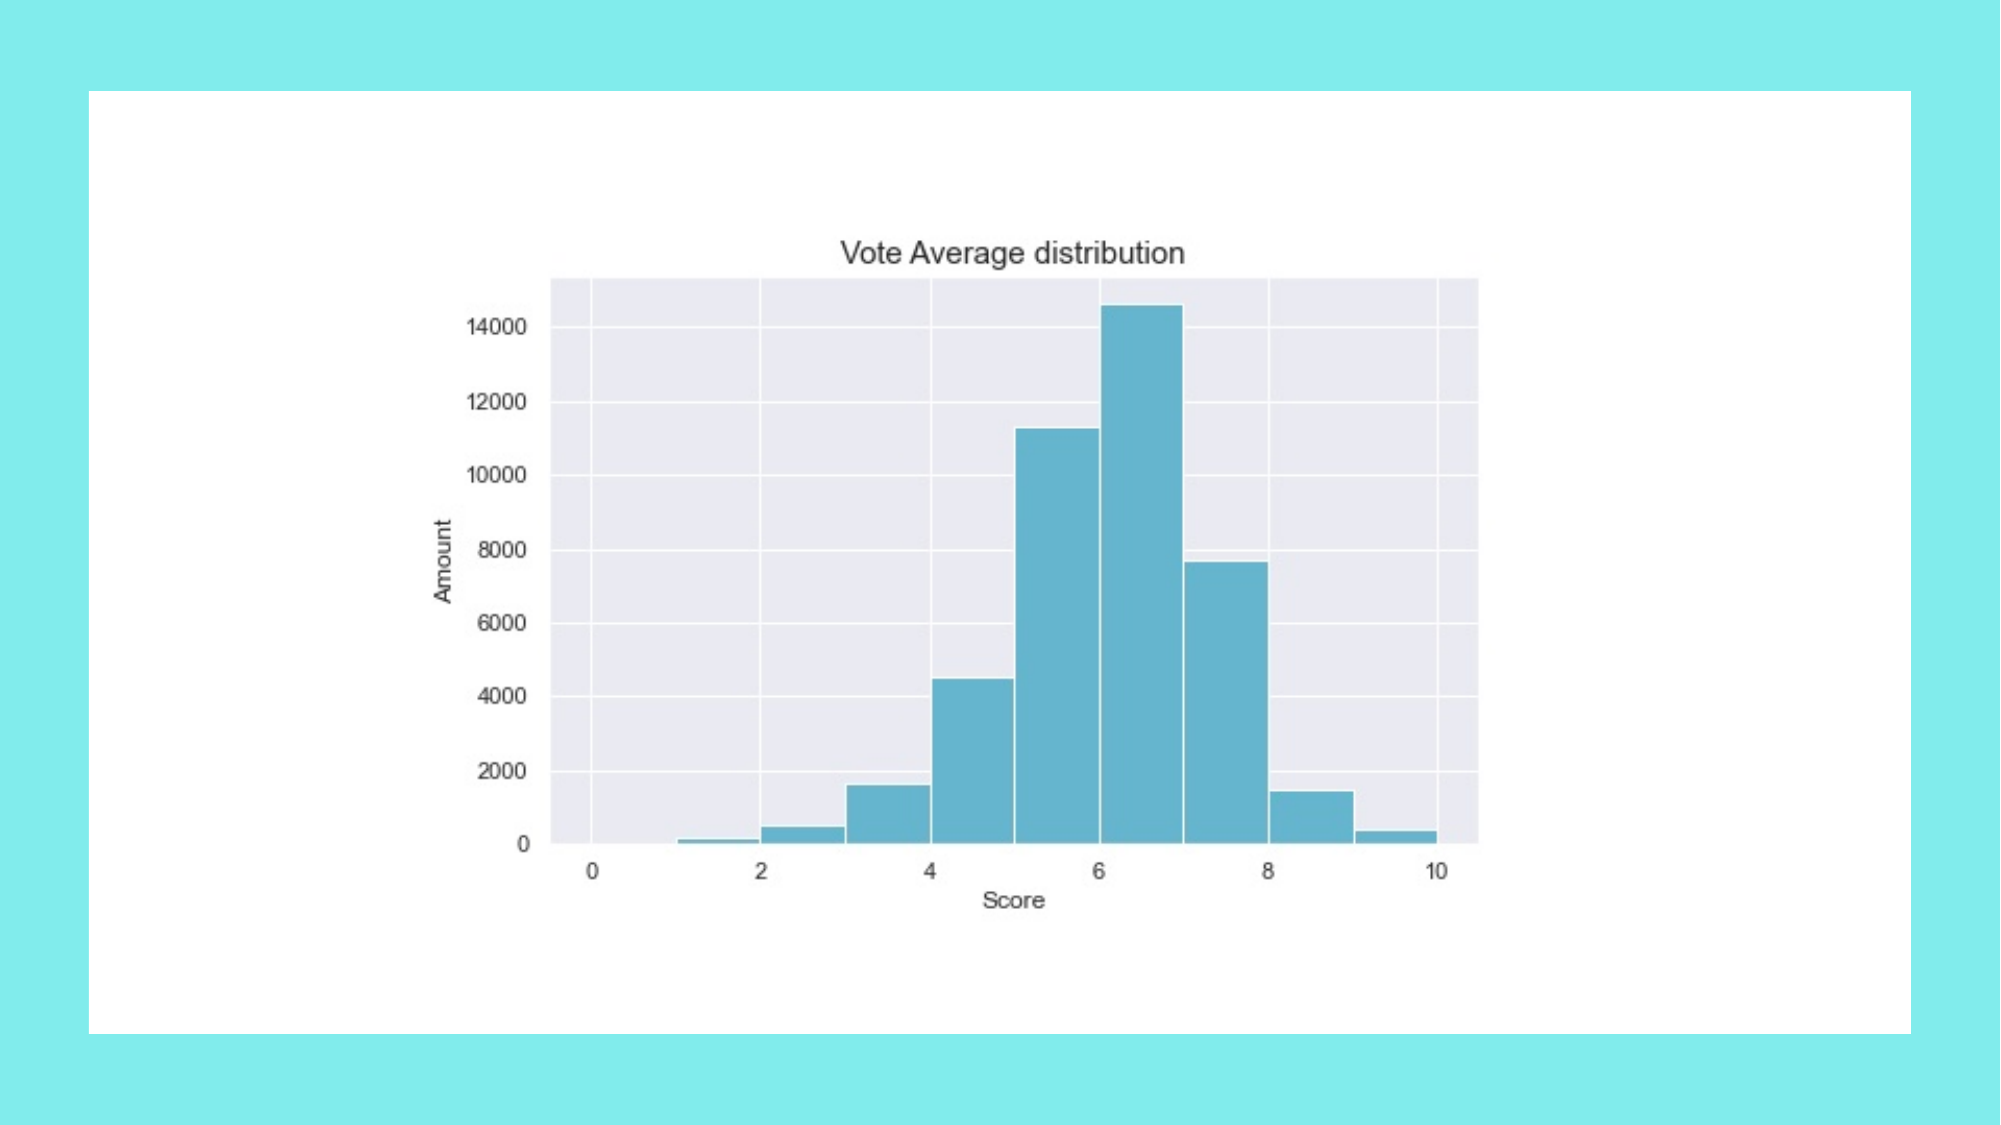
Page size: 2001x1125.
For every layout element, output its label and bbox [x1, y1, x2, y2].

picture [399, 187, 1601, 938]
